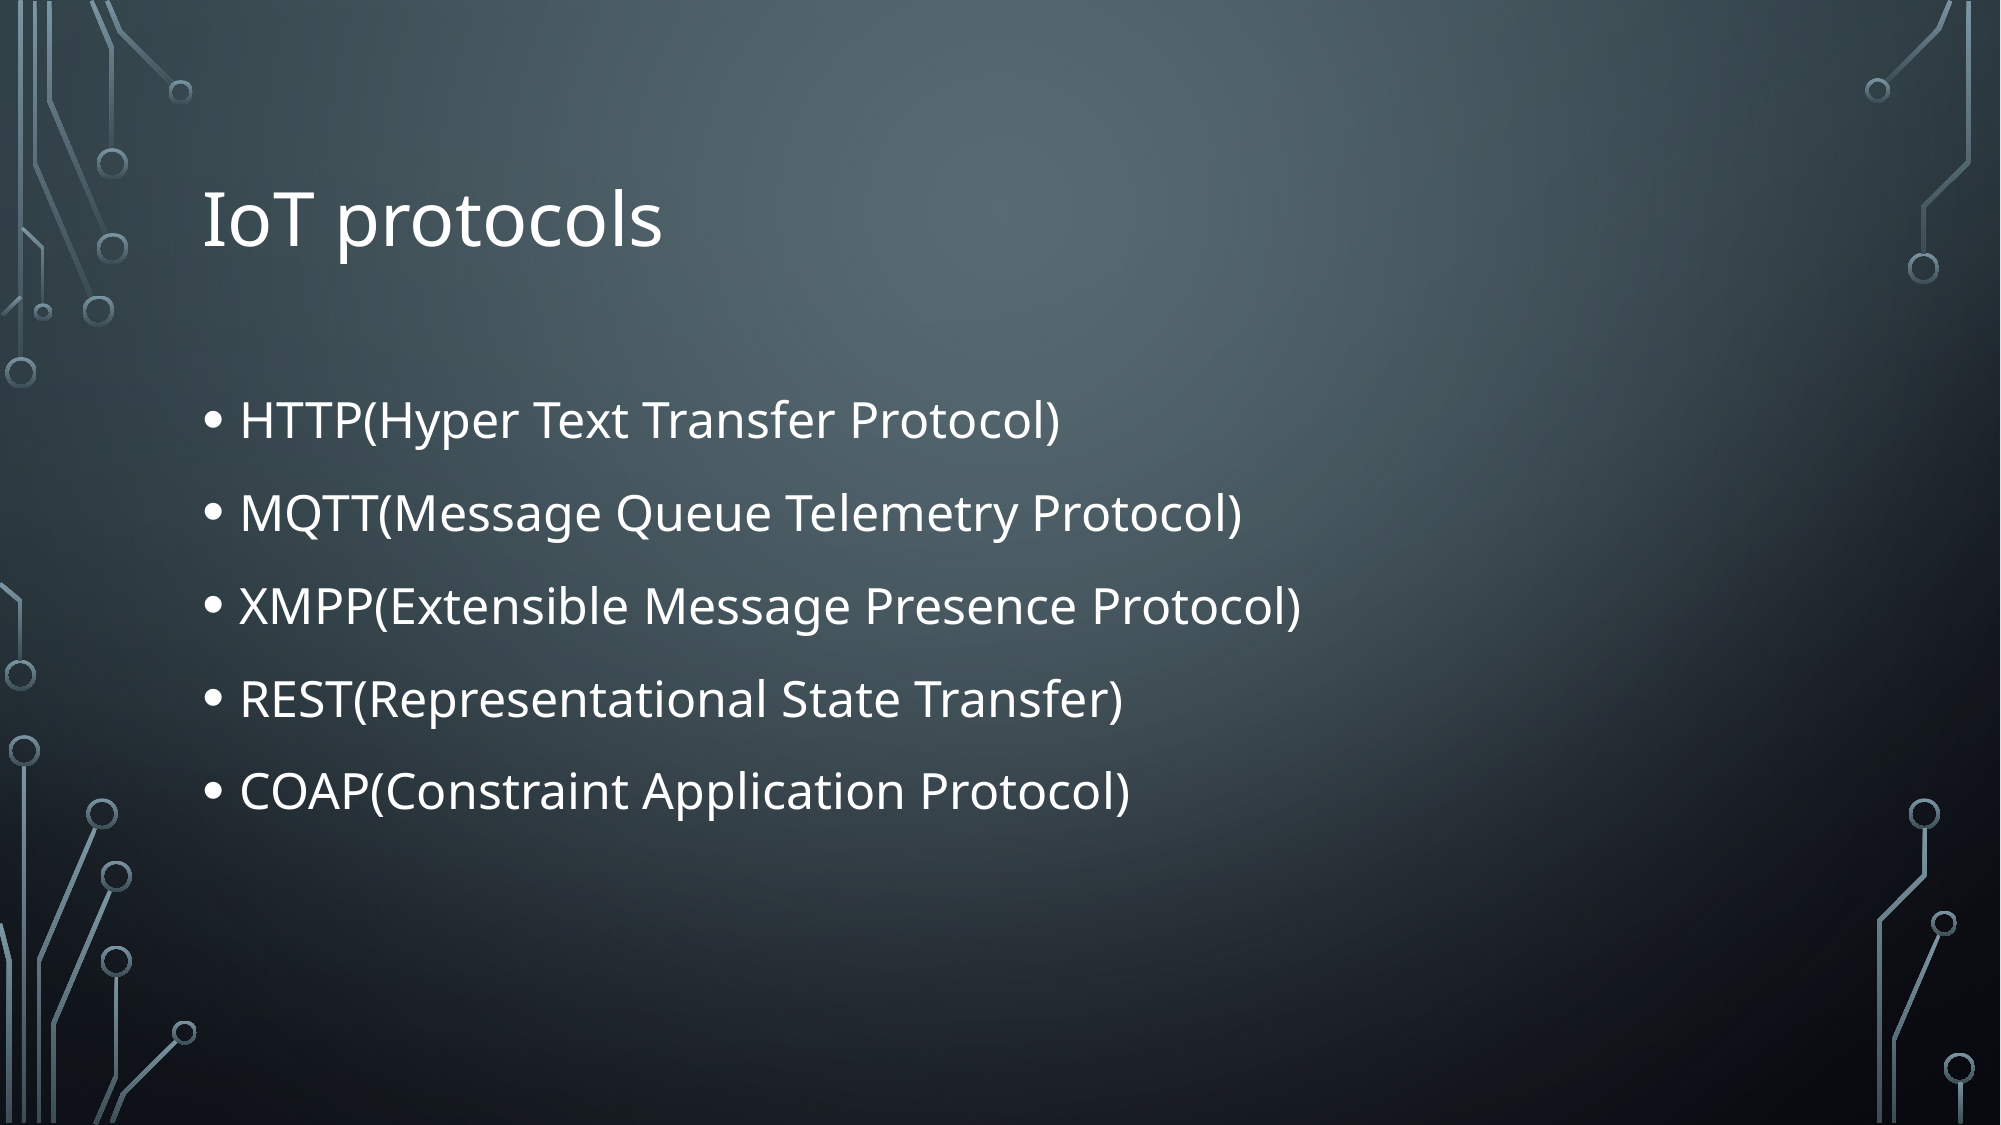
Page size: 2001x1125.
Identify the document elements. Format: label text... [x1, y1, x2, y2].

list HTTP(Hyper Text Transfer Protocol) MQTT(Message Queue Telemetry Protocol) XMPP(Extensible Message Presence Protocol) REST(Representational State Transfer) COAP(Constraint Application Protocol) [187, 369, 1813, 950]
title IoT protocols [187, 101, 1813, 344]
